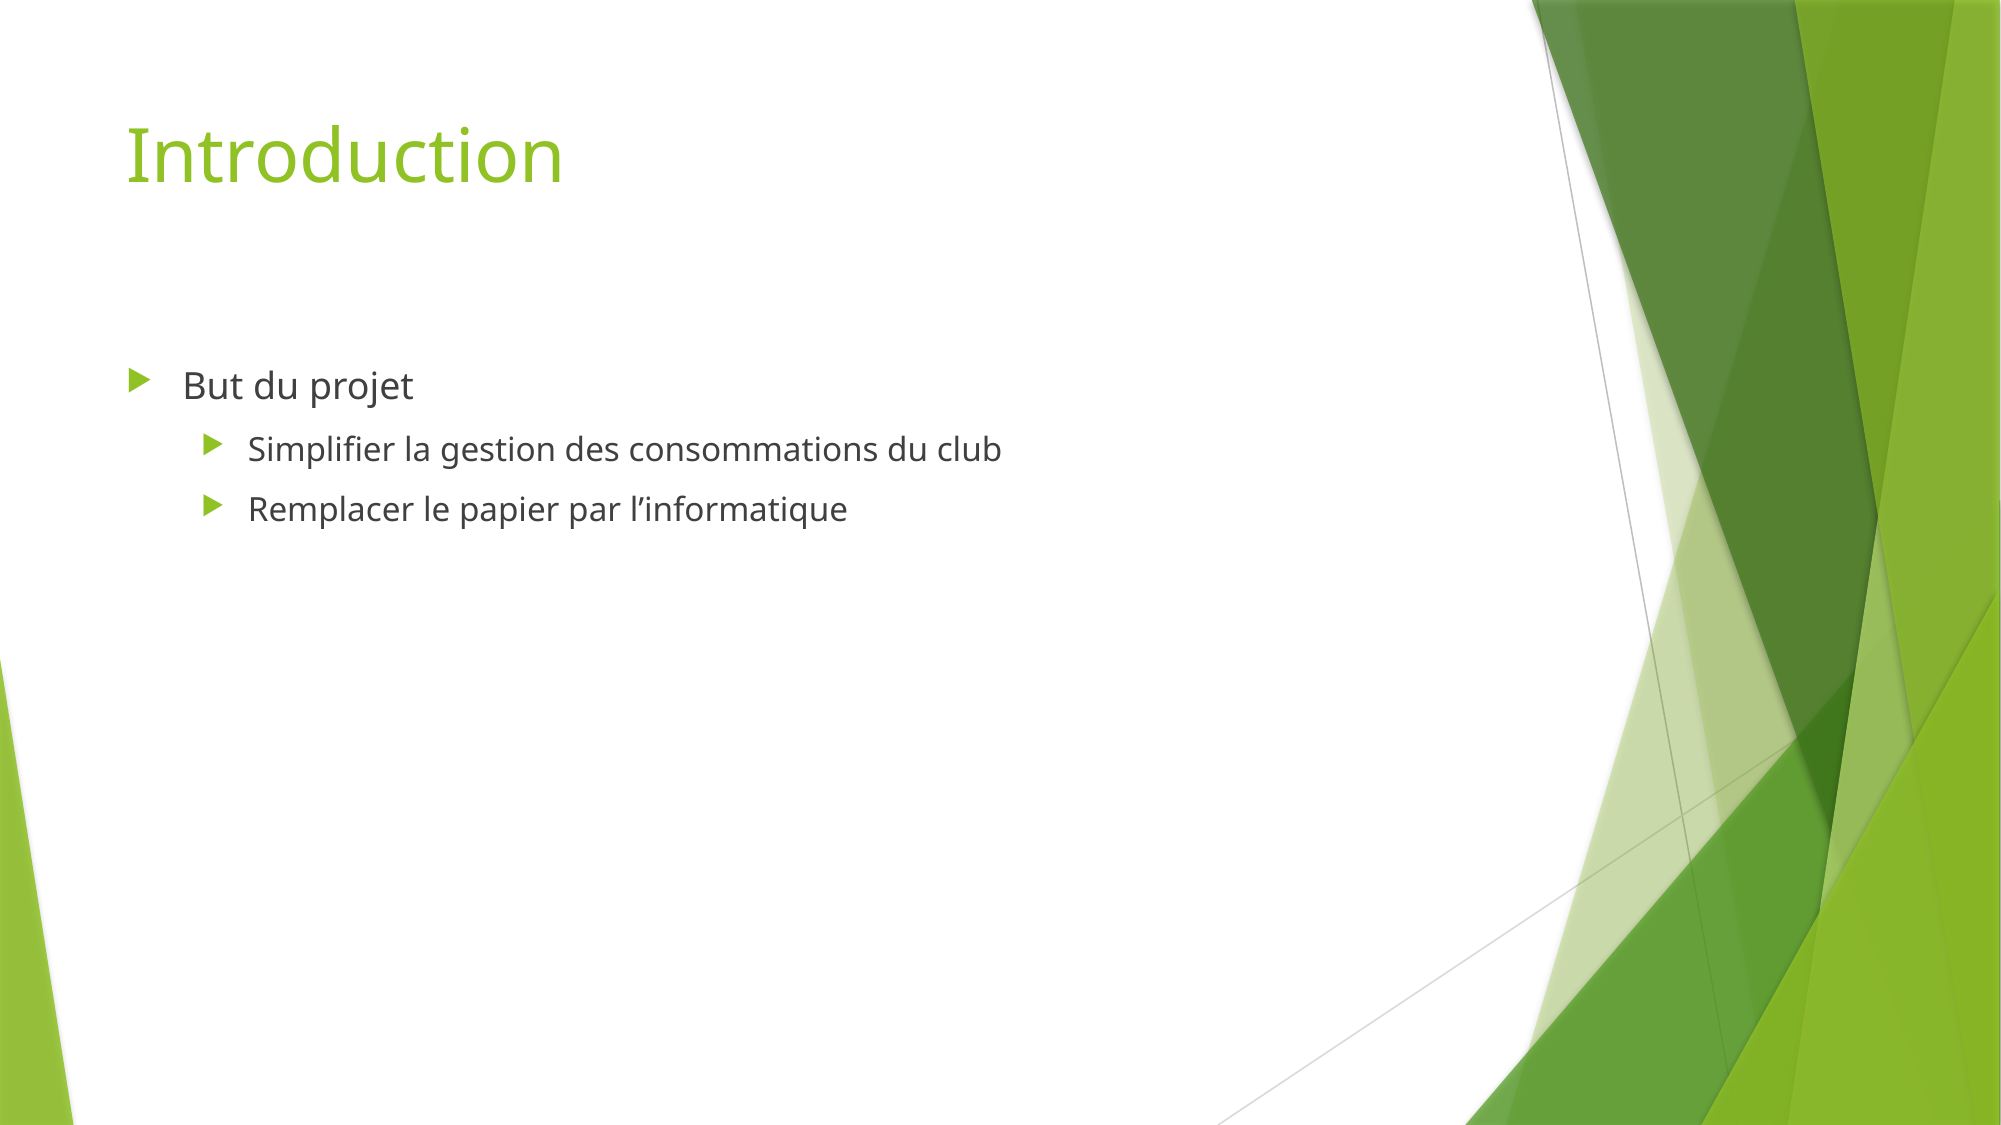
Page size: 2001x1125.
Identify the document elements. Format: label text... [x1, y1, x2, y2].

list But du projet Simplifier la gestion des consommations du club Remplacer le papier par l’informatique [111, 354, 1522, 992]
title Introduction [111, 99, 1522, 317]
